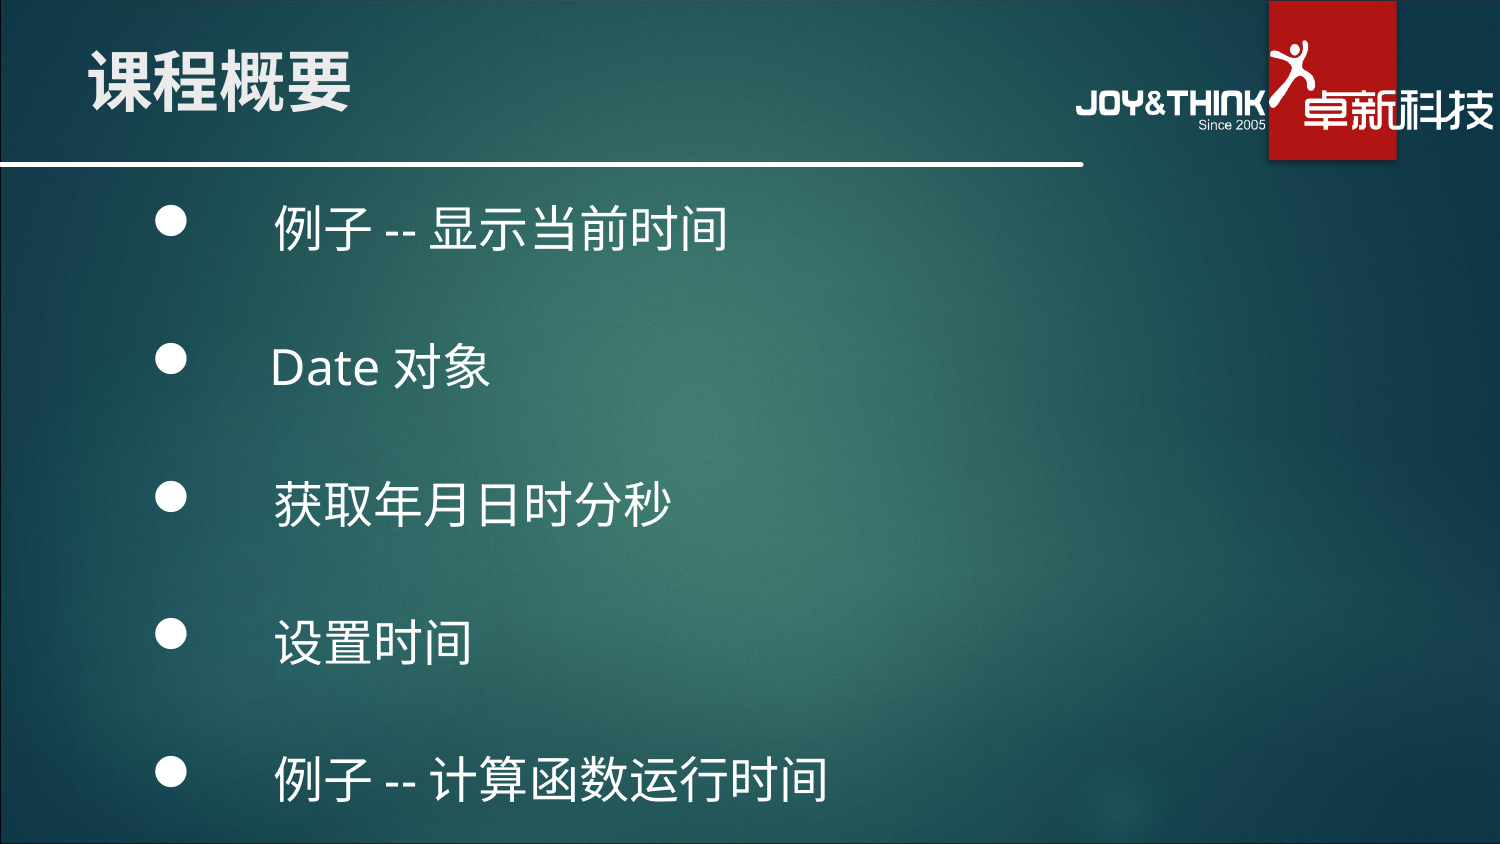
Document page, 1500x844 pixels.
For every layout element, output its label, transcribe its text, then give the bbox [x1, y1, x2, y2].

picture [0, 0, 1500, 844]
title 课程概要 [75, 33, 1425, 175]
text_box 例子--显示当前时间 Date对象 获取年月日时分秒 设置时间 例子--计算函数运行时间 [145, 200, 1283, 776]
